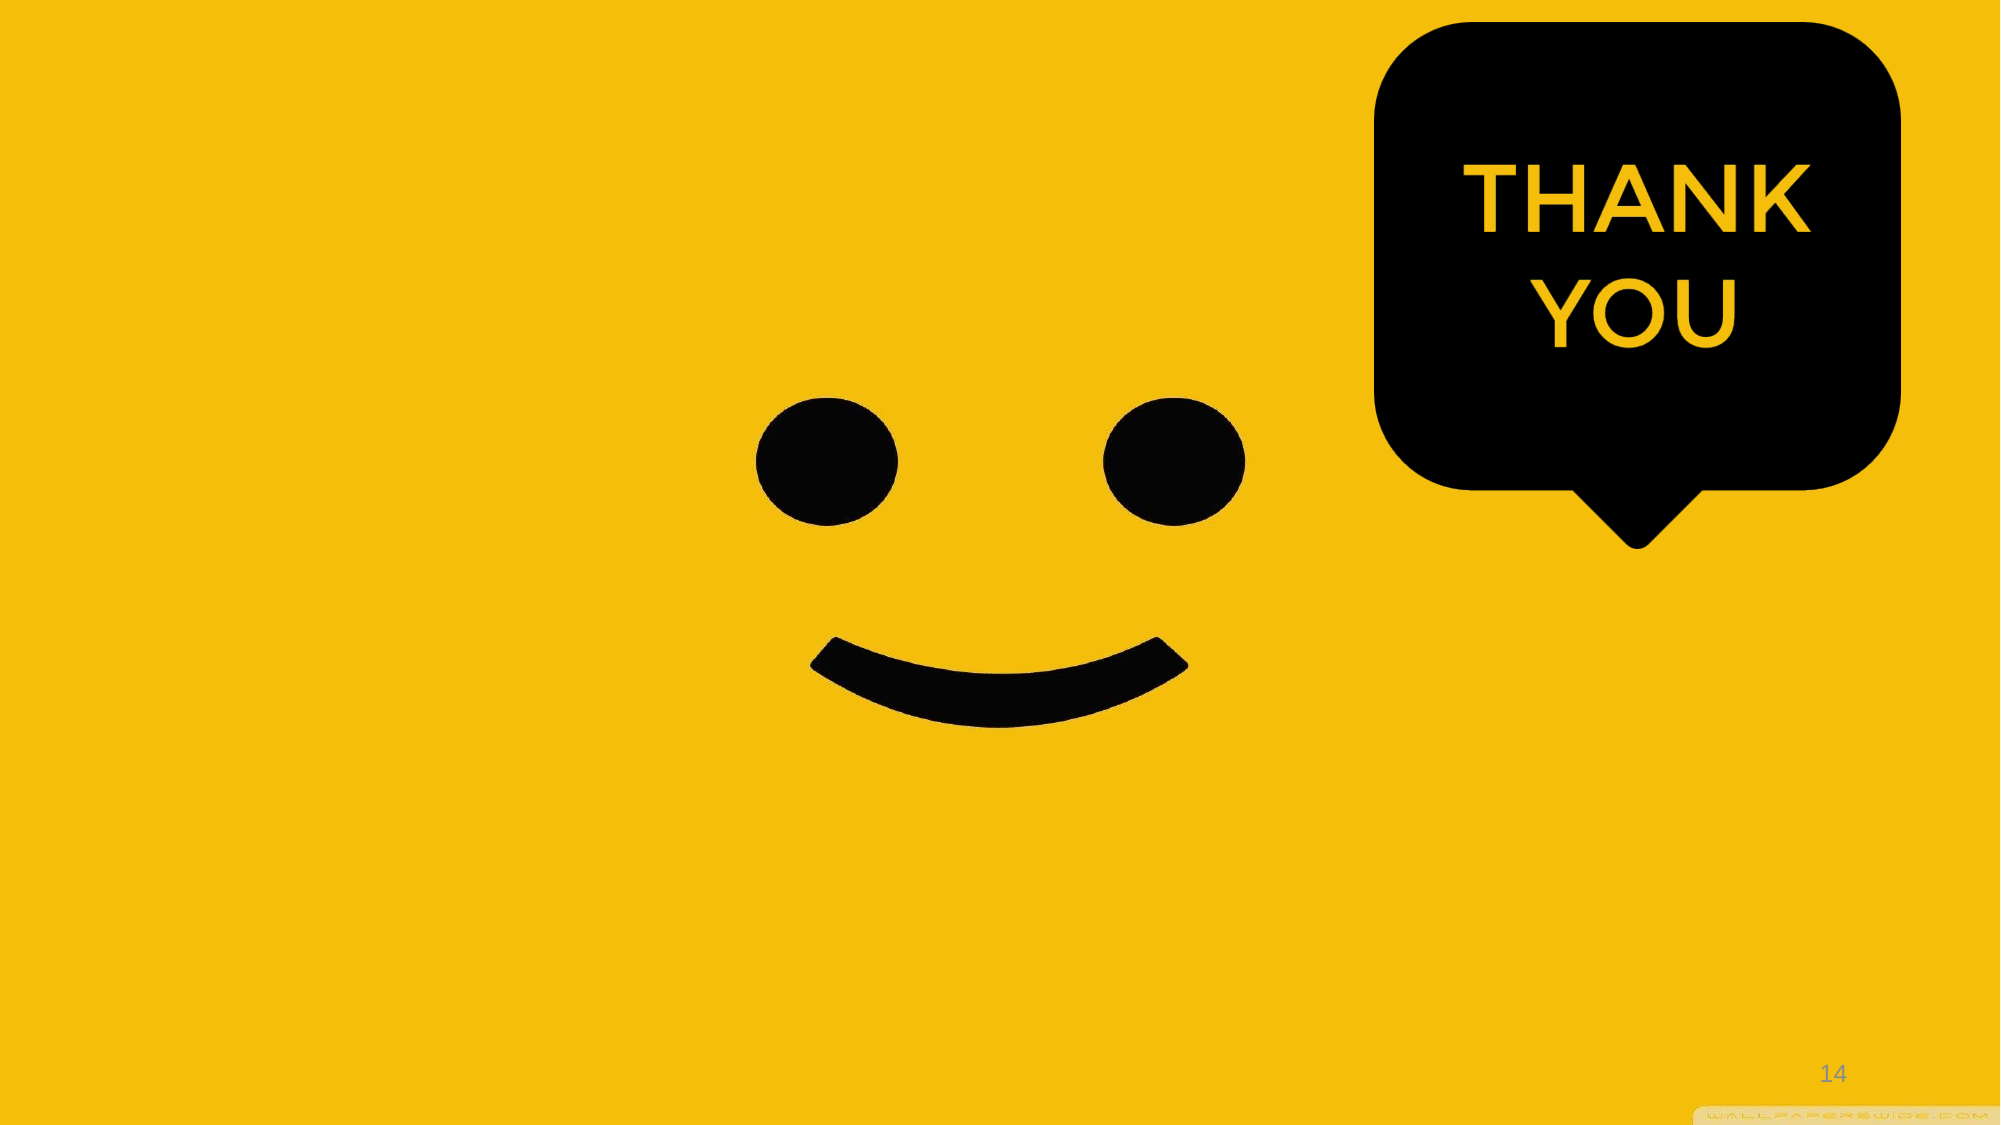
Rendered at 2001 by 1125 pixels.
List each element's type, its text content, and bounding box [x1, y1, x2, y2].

picture [0, 0, 2001, 1125]
slide_number 14 [1412, 1042, 1863, 1103]
